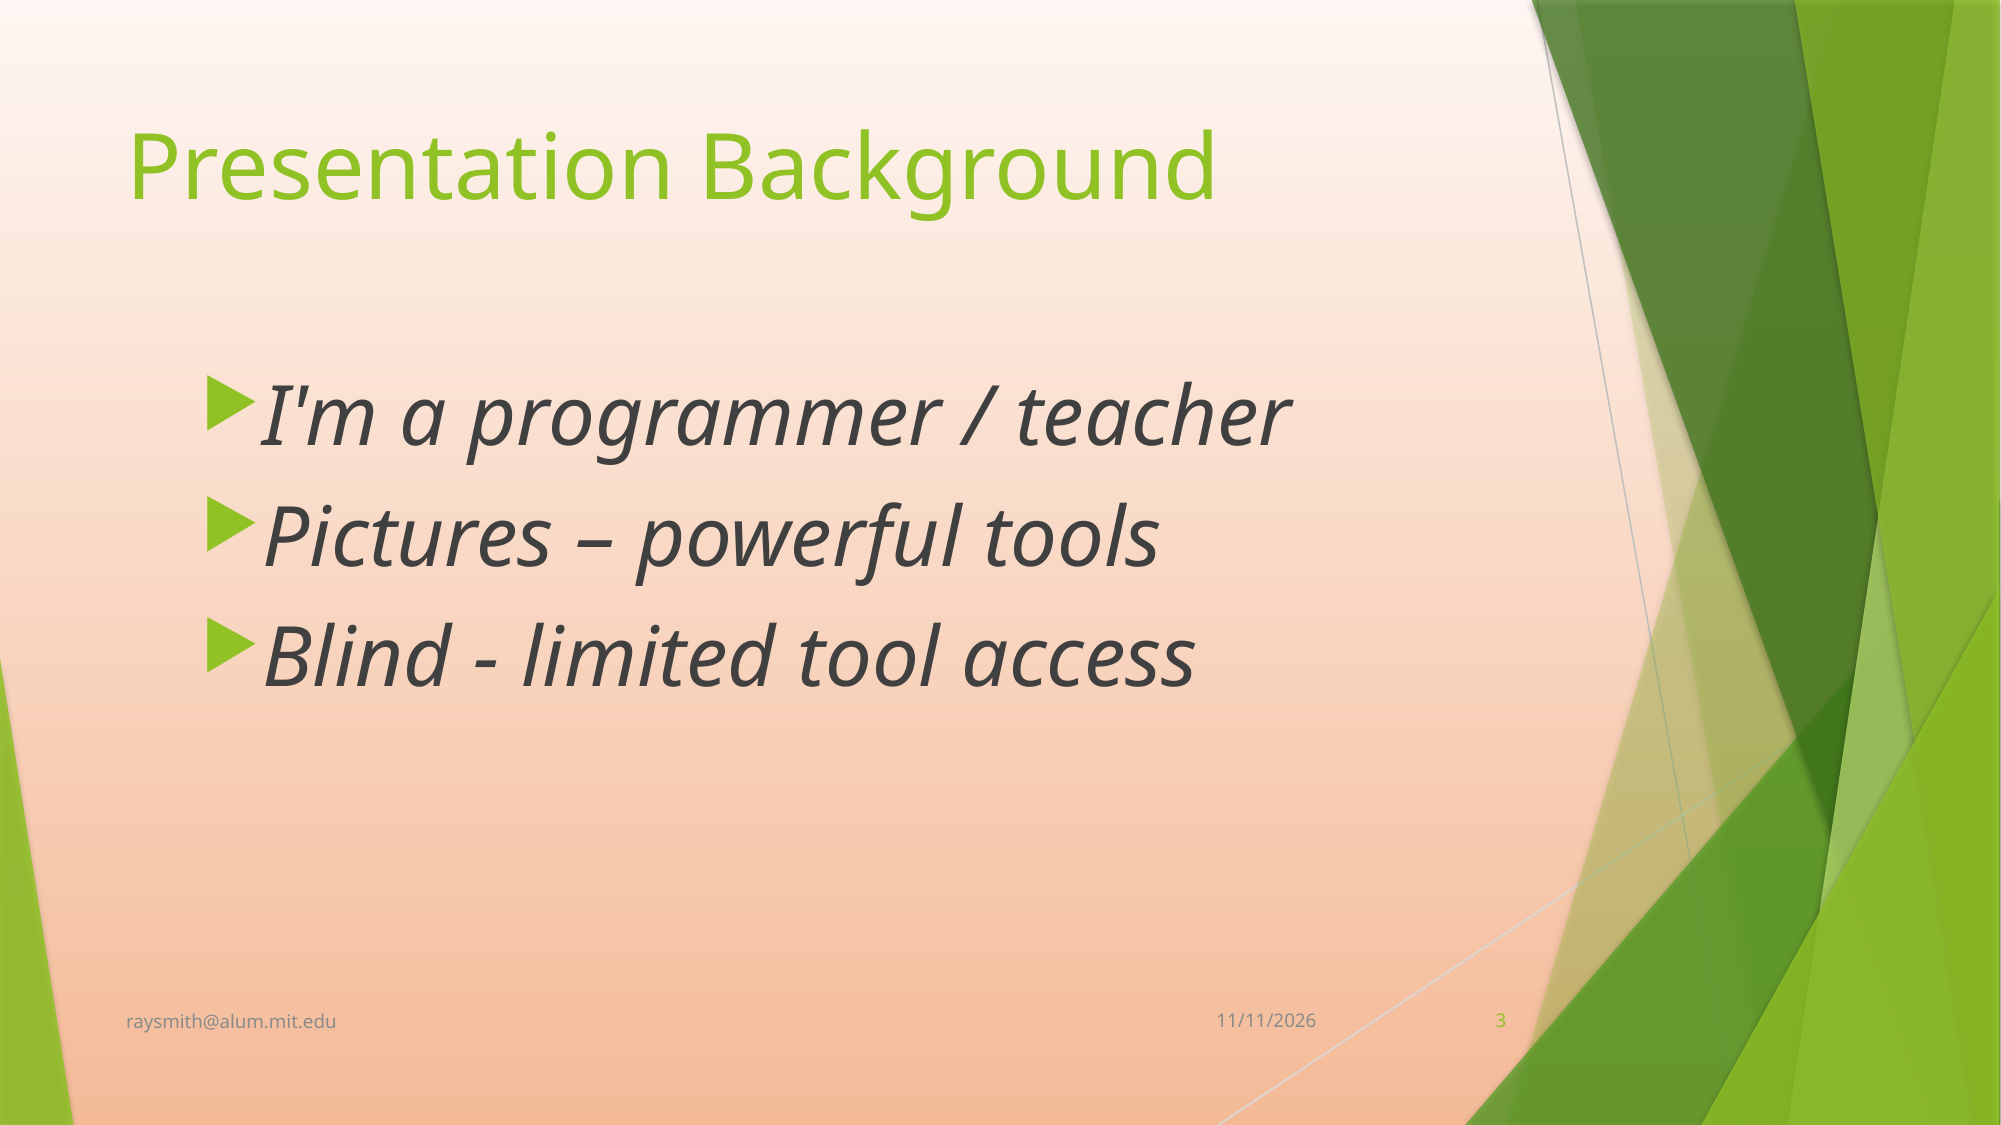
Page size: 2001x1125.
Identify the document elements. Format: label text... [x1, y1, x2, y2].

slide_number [1181, 991, 1332, 1051]
list I'm a programmer / teacher Pictures – powerful tools Blind - limited tool access [111, 354, 1522, 992]
slide_number 3 [1409, 991, 1522, 1051]
footer raysmith@alum.mit.edu [111, 991, 1145, 1051]
title Presentation Background [111, 99, 1522, 317]
